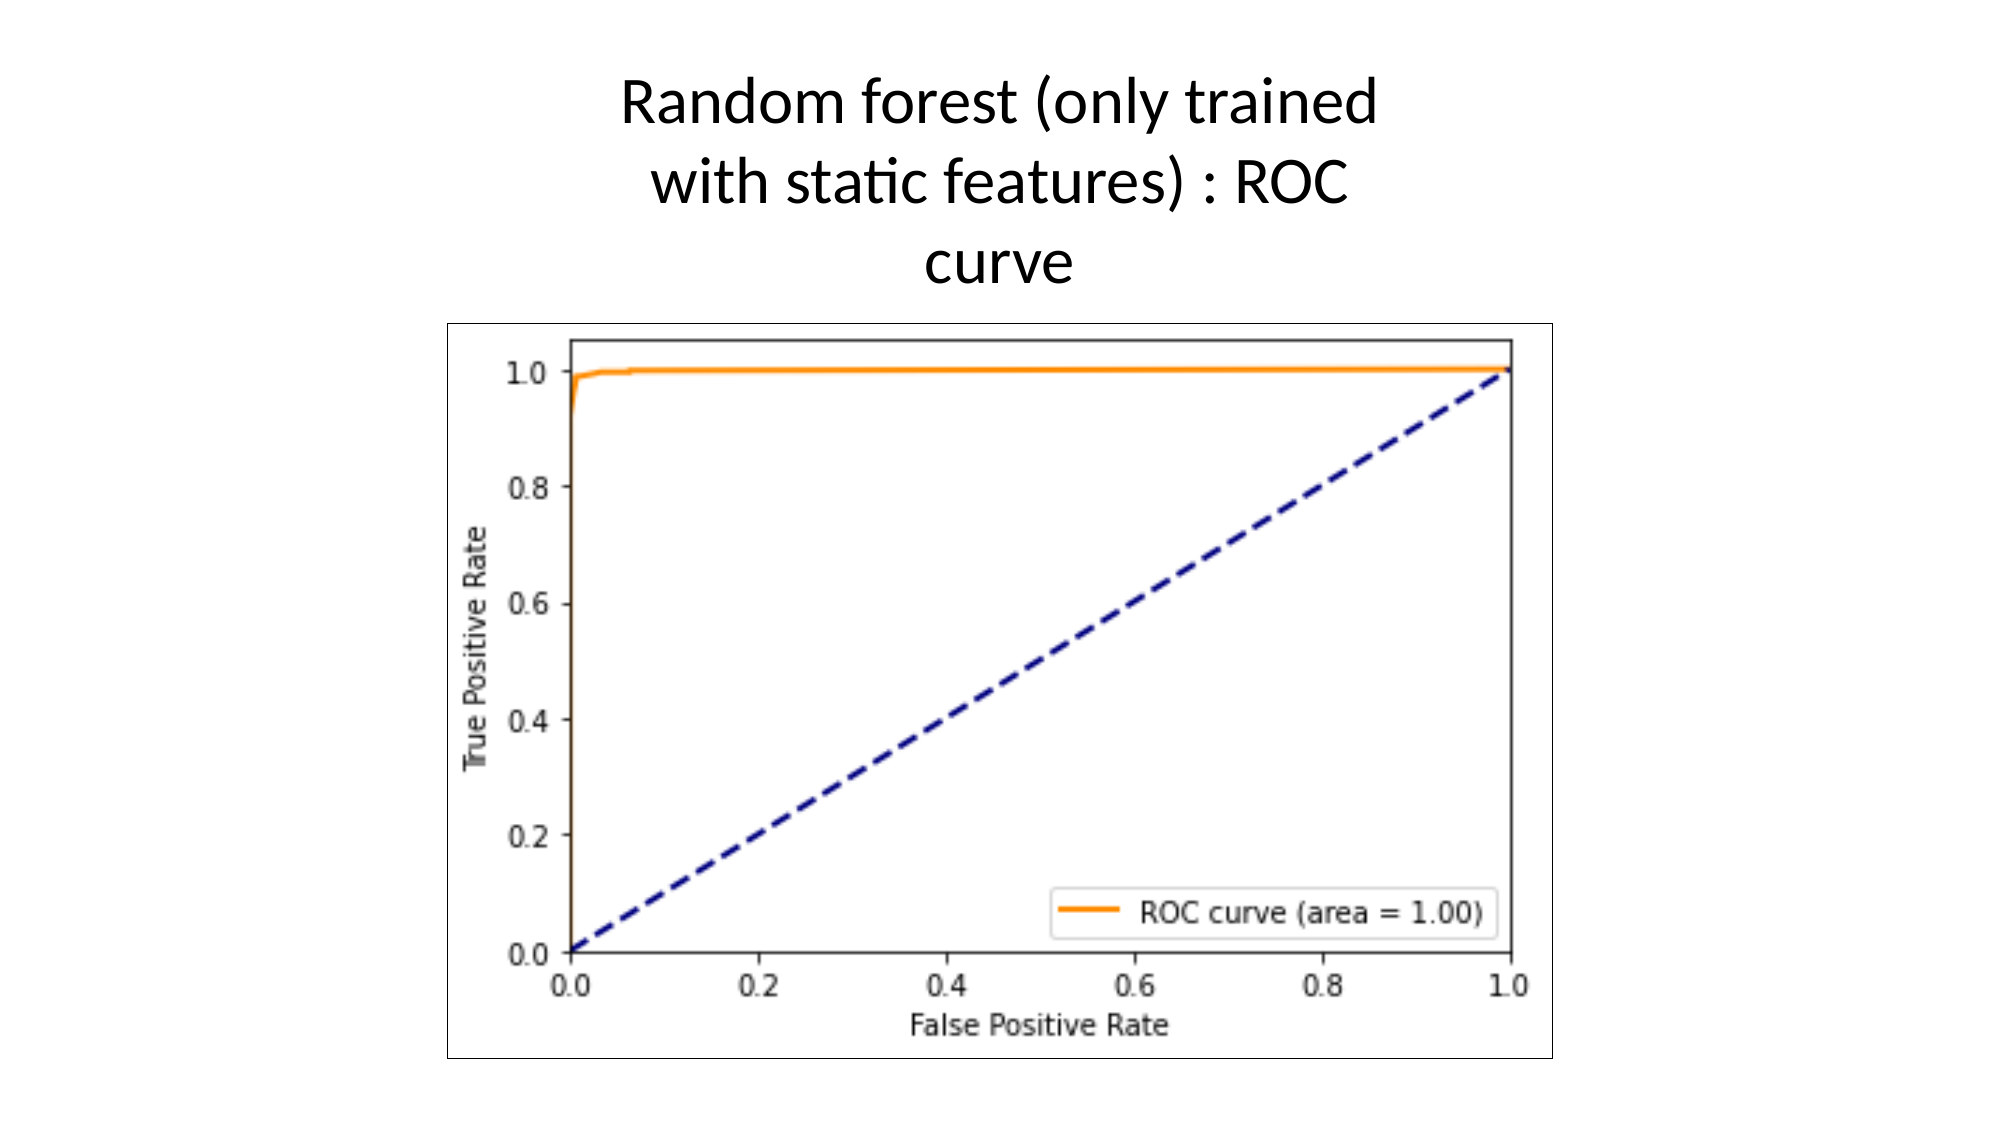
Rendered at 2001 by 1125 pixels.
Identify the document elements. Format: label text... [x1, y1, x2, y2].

picture [447, 323, 1553, 1059]
text_box Random forest (only trained with static features) : ROC curve [578, 49, 1422, 305]
